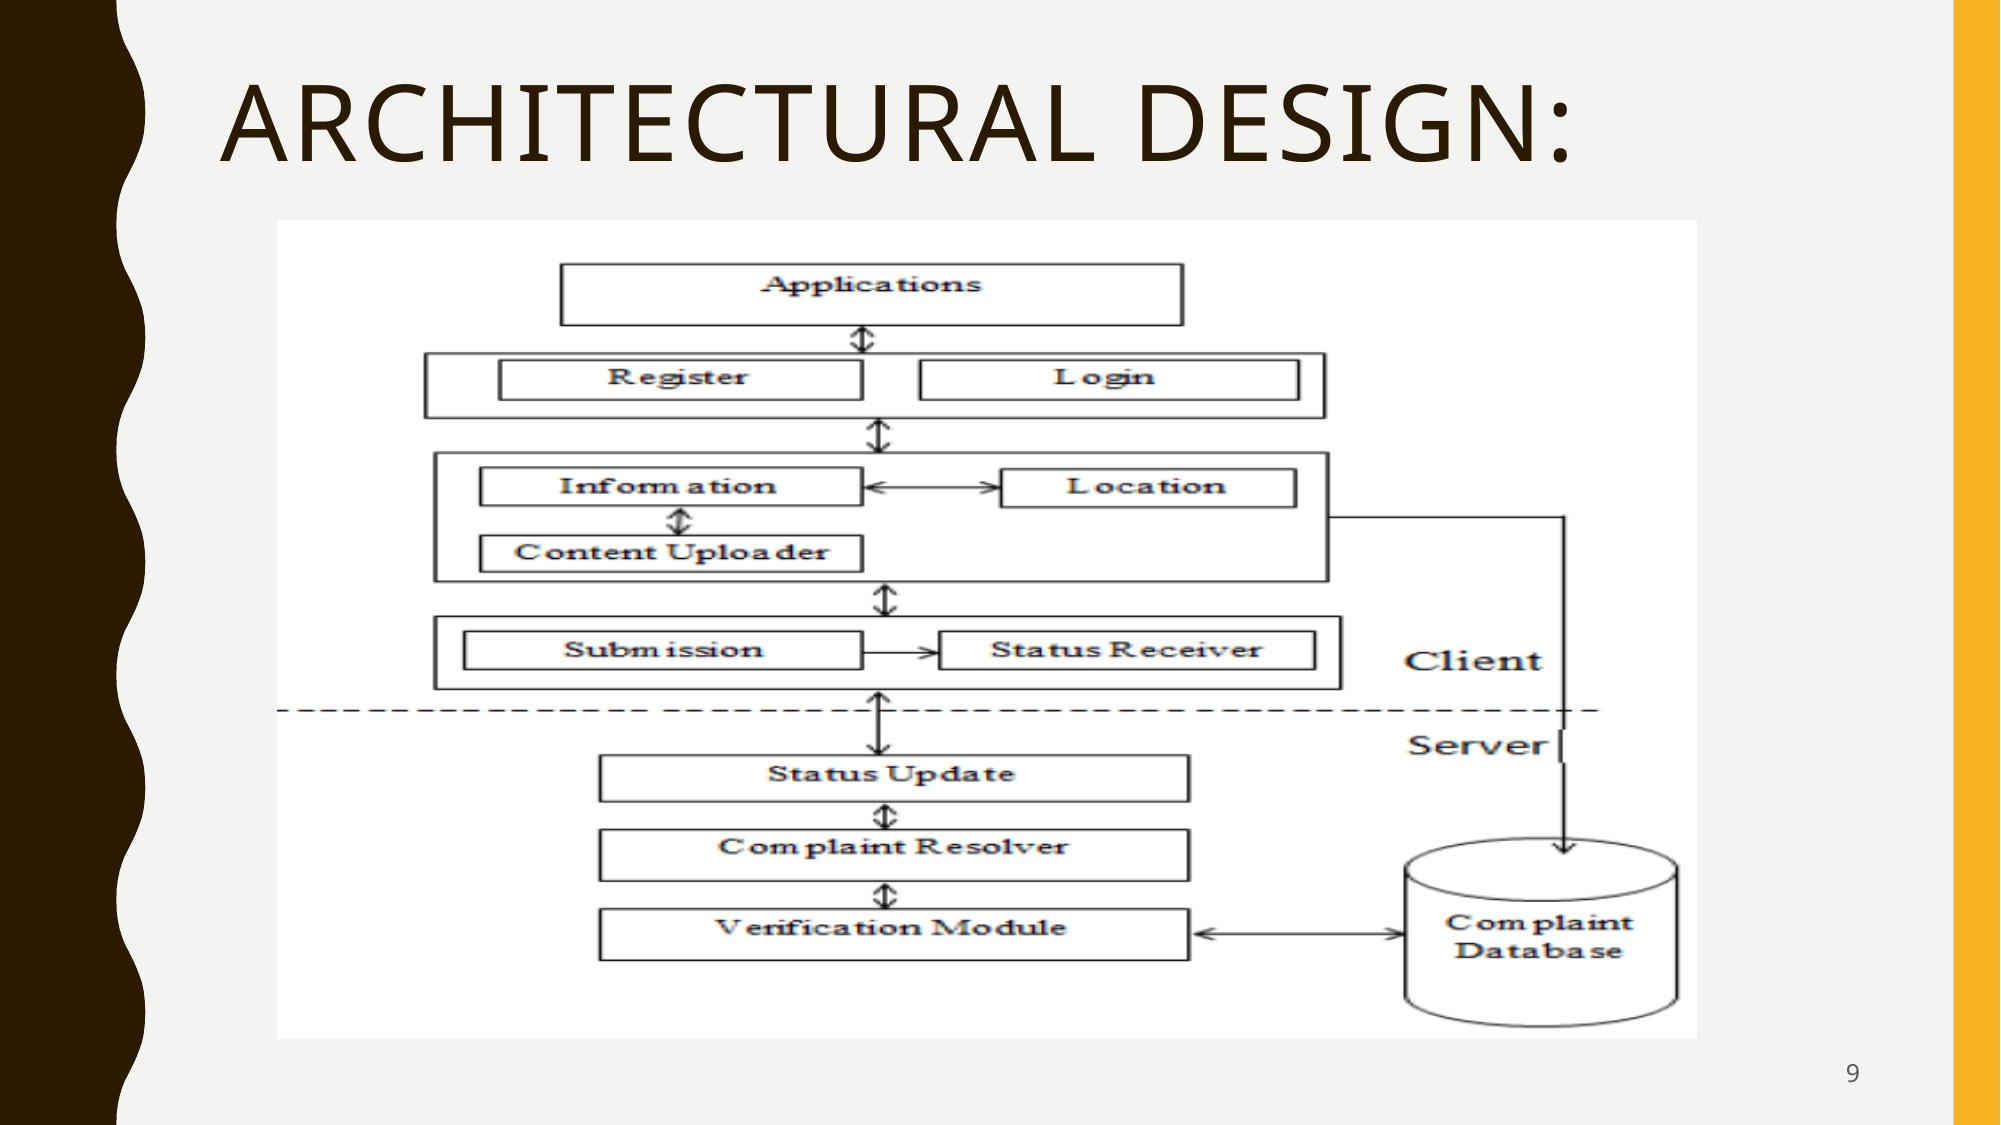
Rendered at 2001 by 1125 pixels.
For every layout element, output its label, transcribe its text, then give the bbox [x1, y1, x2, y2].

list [277, 220, 1697, 1039]
slide_number 9 [1412, 1045, 1875, 1103]
title Architectural Design: [205, 62, 1875, 308]
